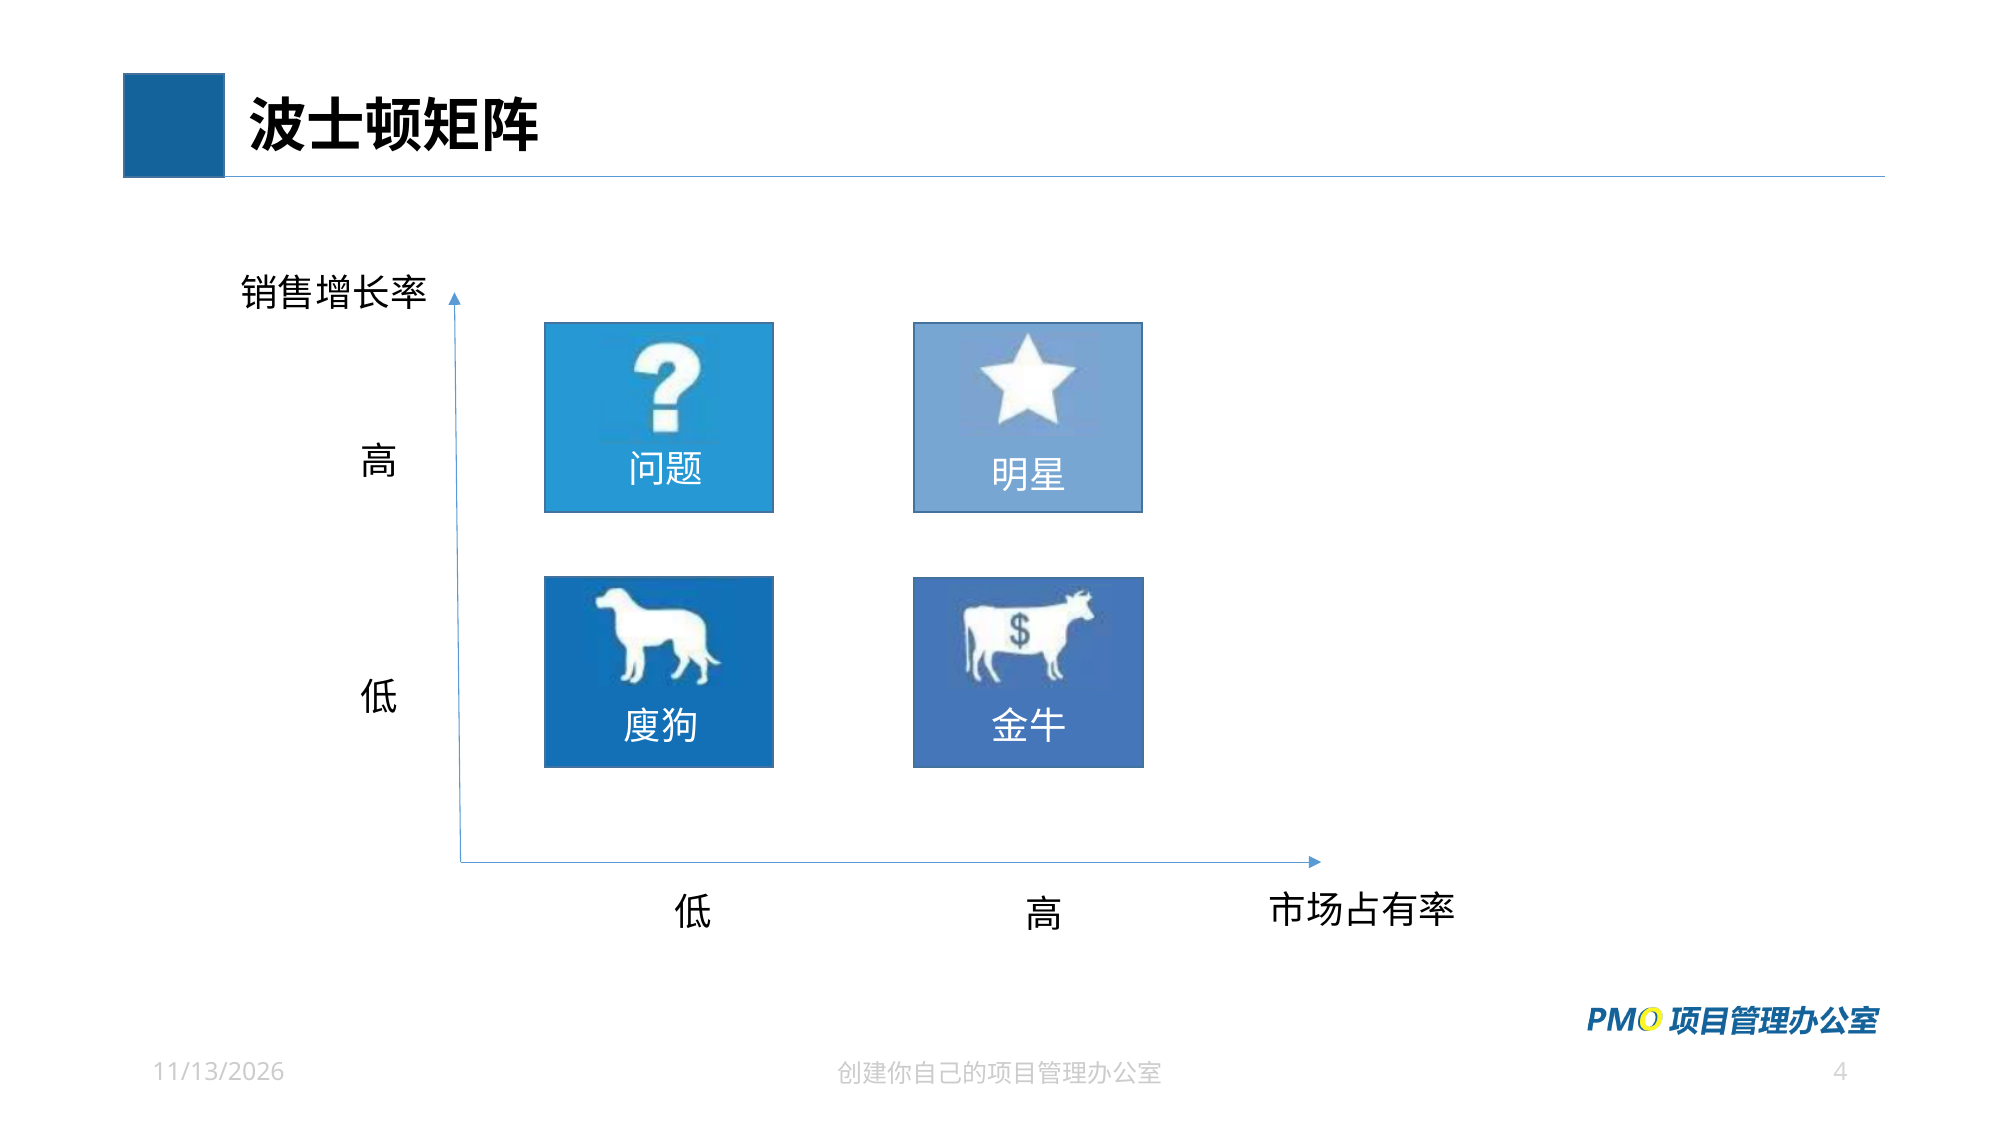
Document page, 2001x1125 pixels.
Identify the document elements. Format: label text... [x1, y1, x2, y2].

text_box [544, 322, 774, 513]
text_box 市场占有率 [1253, 878, 1471, 939]
picture [1578, 993, 1885, 1043]
text_box 廋狗 [609, 694, 714, 755]
picture [960, 332, 1099, 436]
text_box [913, 577, 1144, 768]
slide_number 4 [1449, 1041, 1863, 1104]
text_box 高 [1011, 882, 1079, 943]
picture [947, 584, 1112, 690]
picture [599, 332, 720, 444]
text_box 金牛 [977, 694, 1082, 755]
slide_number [137, 1042, 588, 1103]
picture [583, 578, 740, 686]
text_box 高 [345, 430, 414, 490]
text_box [544, 576, 774, 768]
title 波士顿矩阵 [224, 75, 1885, 180]
text_box 低 [345, 665, 414, 726]
text_box 问题 [613, 444, 719, 497]
text_box 明星 [977, 443, 1082, 504]
text_box 销售增长率 [225, 262, 443, 322]
text_box [913, 322, 1143, 513]
text_box 低 [659, 881, 727, 941]
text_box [454, 292, 461, 863]
footer 创建你自己的项目管理办公室 [662, 1042, 1338, 1103]
